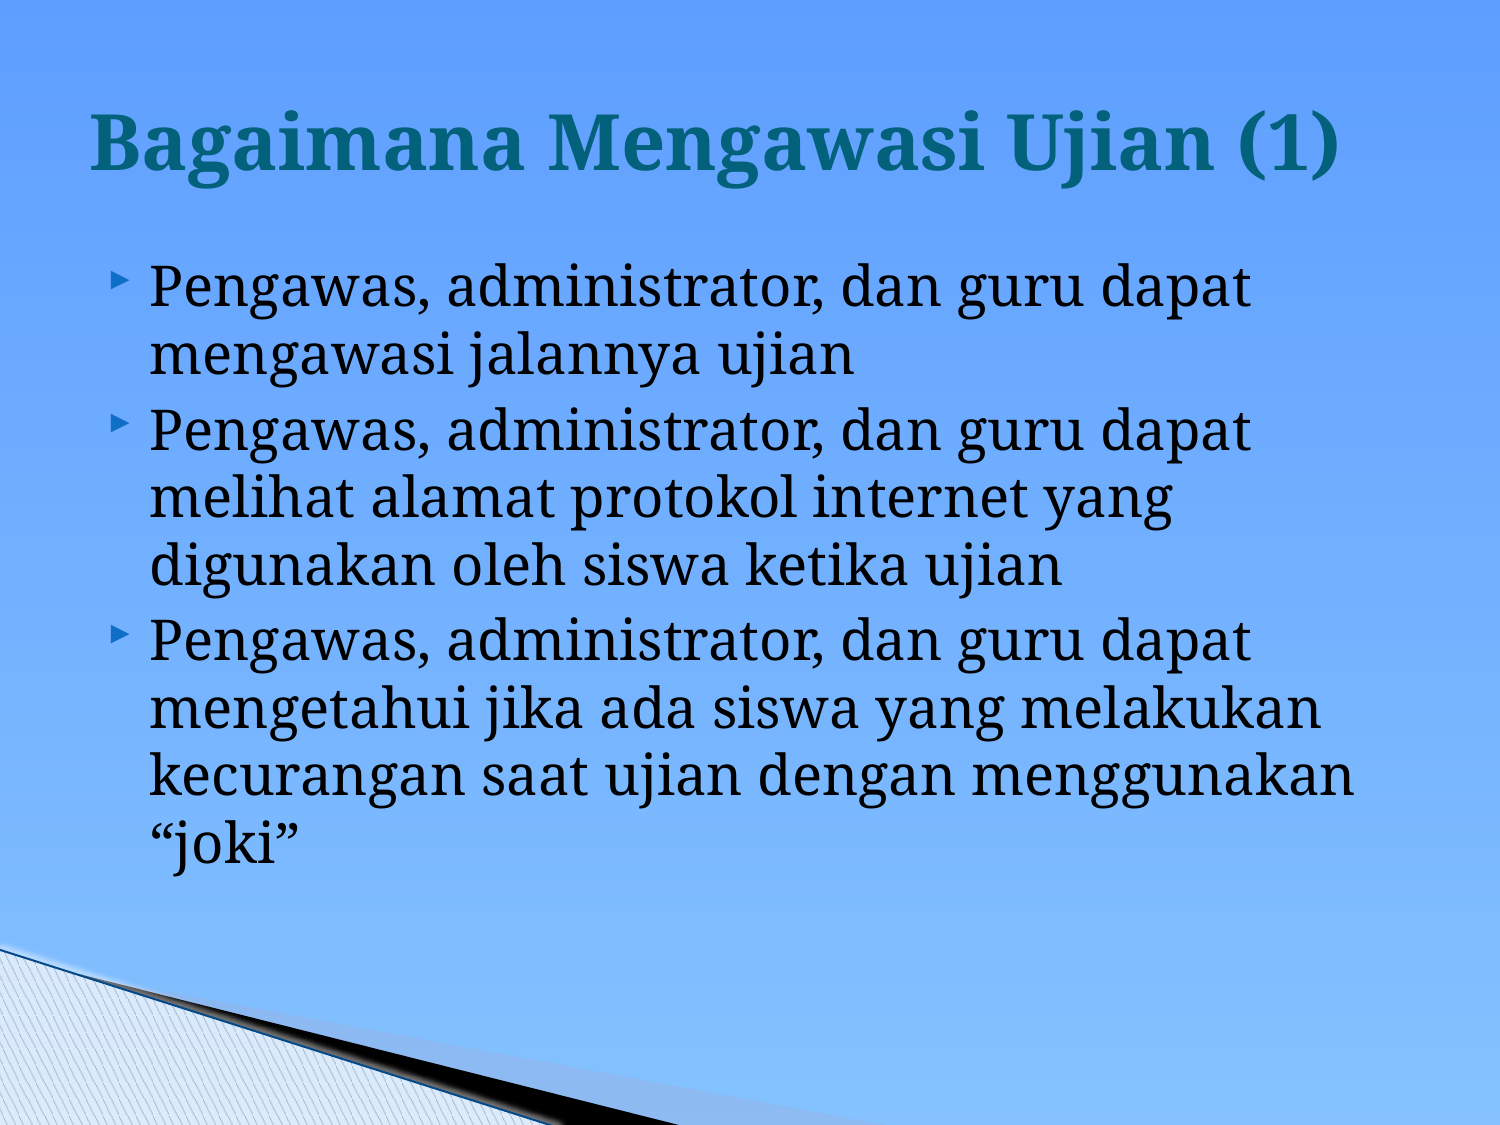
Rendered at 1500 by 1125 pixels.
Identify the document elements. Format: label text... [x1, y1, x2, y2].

list Pengawas, administrator, dan guru dapat mengawasi jalannya ujian Pengawas, administrator, dan guru dapat melihat alamat protokol internet yang digunakan oleh siswa ketika ujian Pengawas, administrator, dan guru dapat mengetahui jika ada siswa yang melakukan kecurangan saat ujian dengan menggunakan “joki” [75, 243, 1425, 986]
title Bagaimana Mengawasi Ujian (1) [75, 45, 1425, 233]
